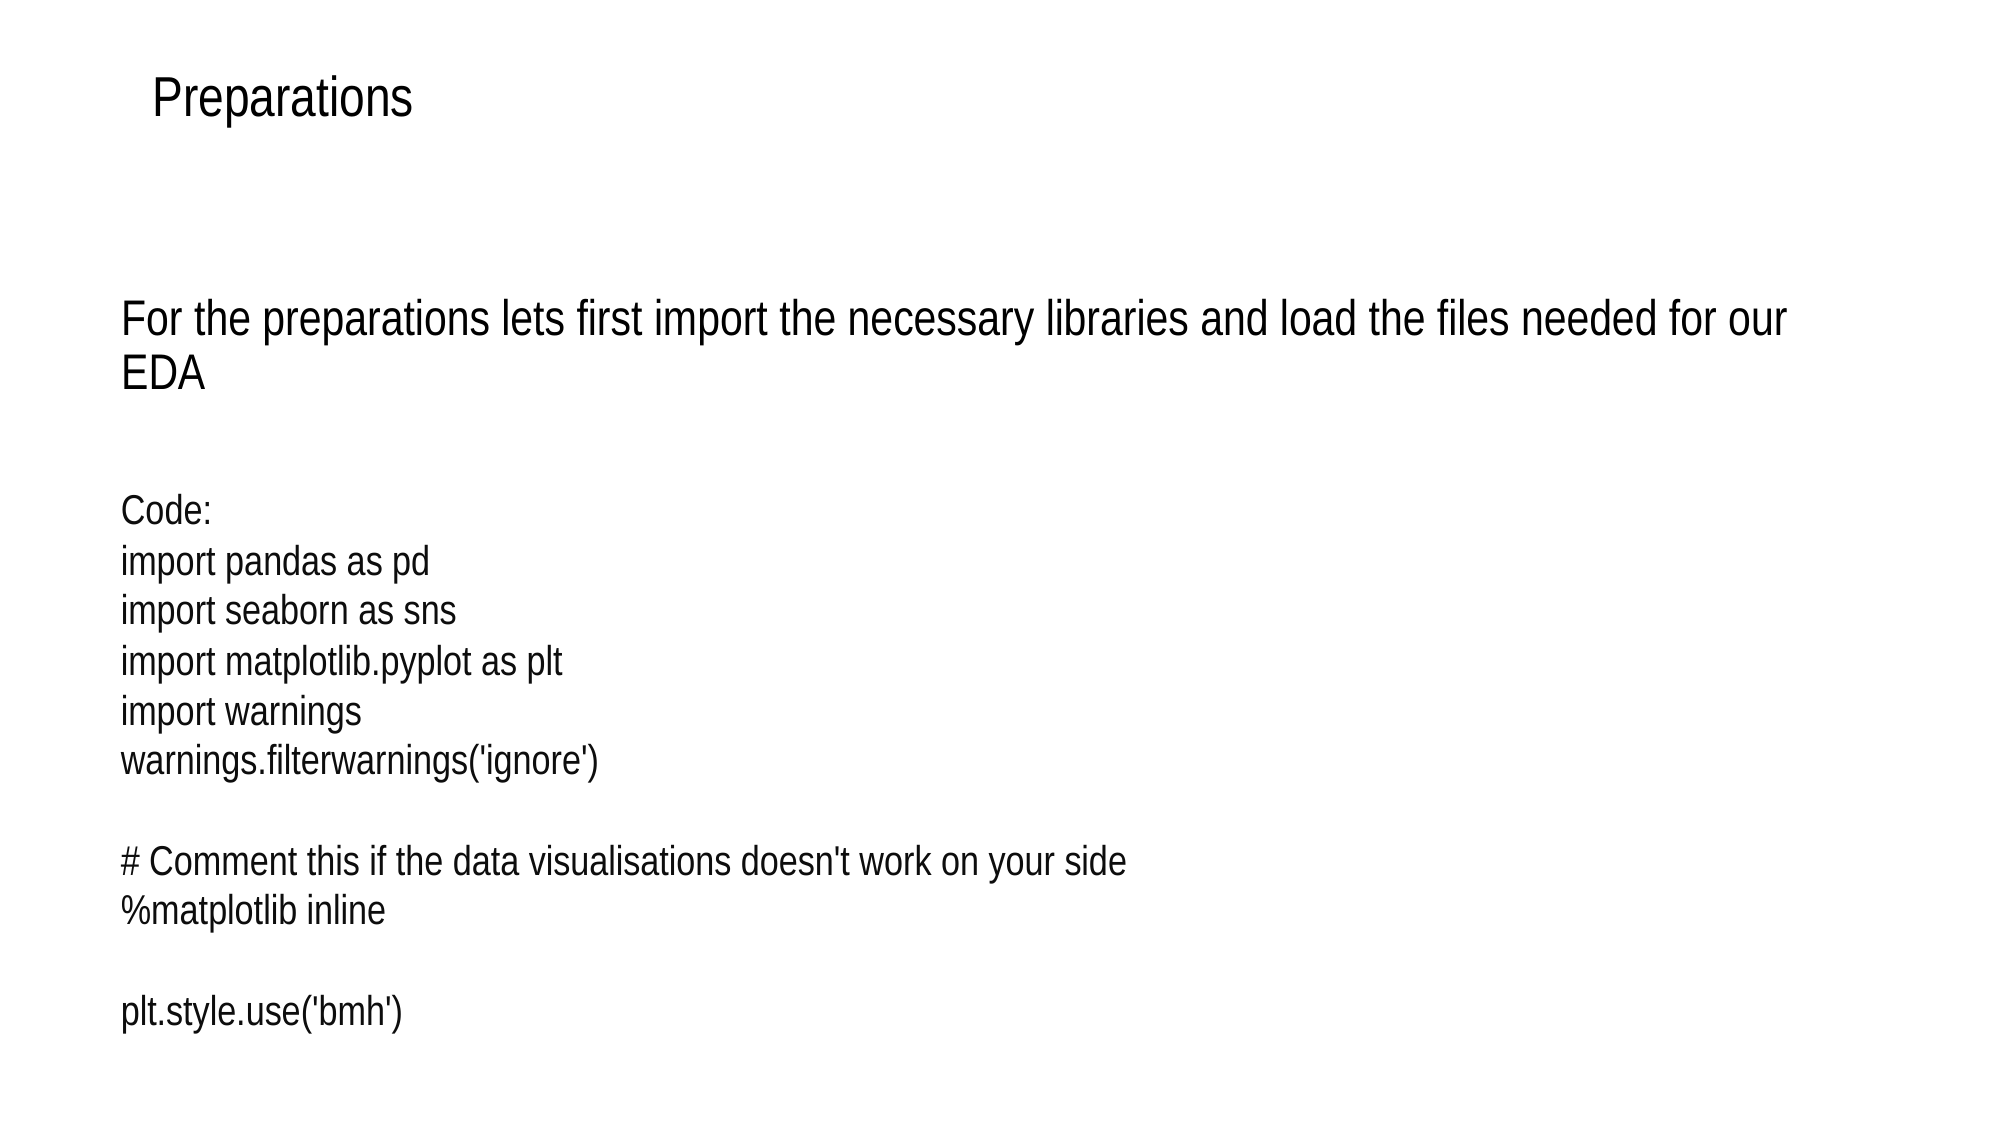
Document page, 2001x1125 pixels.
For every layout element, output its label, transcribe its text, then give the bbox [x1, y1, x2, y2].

text_box Code: import pandas as pd import seaborn as sns import matplotlib.pyplot as plt import warnings warnings.filterwarnings('ignore') # Comment this if the data visualisations doesn't work on your side %matplotlib inline plt.style.use('bmh') [106, 475, 1769, 1091]
title Preparations [137, 59, 1863, 204]
list For the preparations lets first import the necessary libraries and load the files needed for our EDA [106, 203, 1832, 456]
